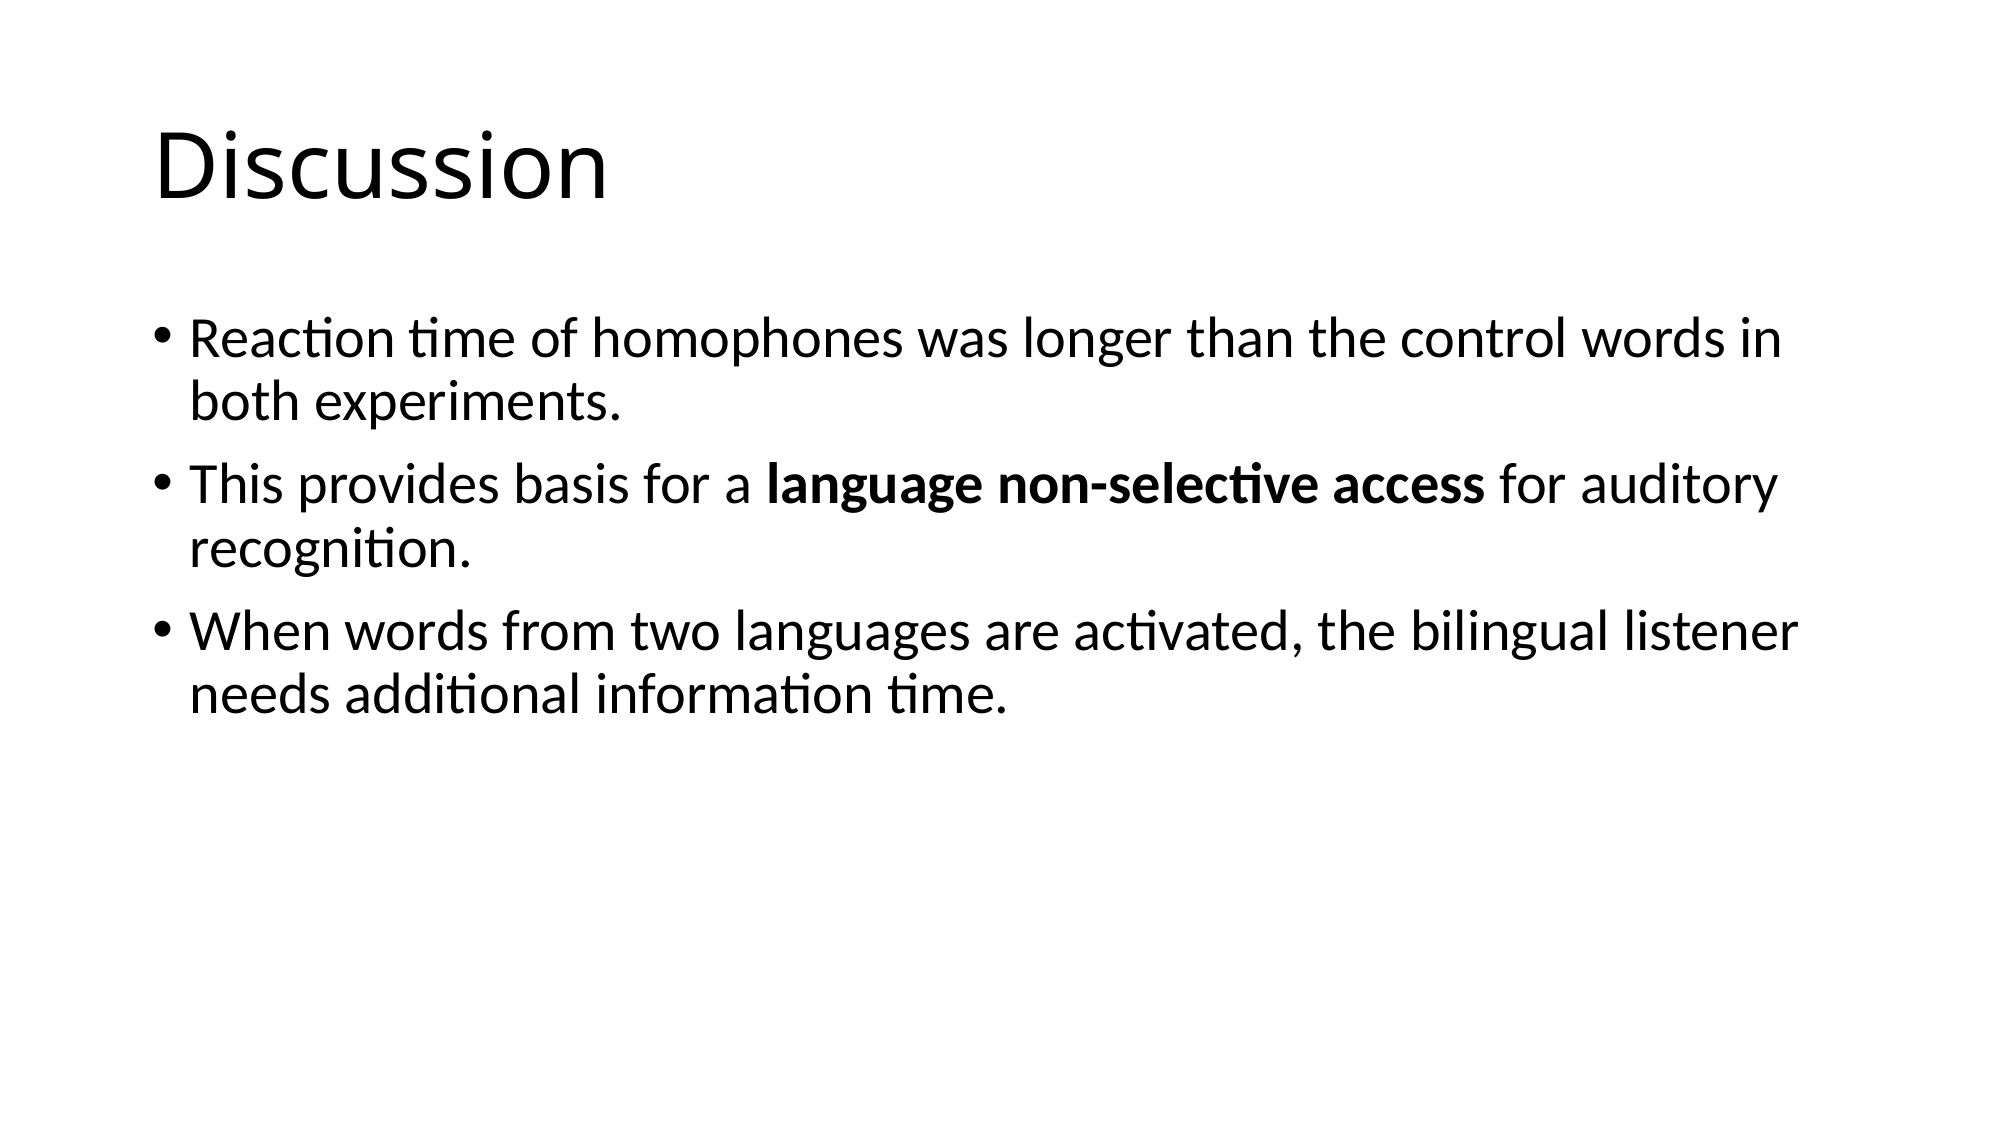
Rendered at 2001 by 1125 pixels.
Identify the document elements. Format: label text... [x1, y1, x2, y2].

title Discussion [137, 59, 1863, 278]
list Reaction time of homophones was longer than the control words in both experiments. This provides basis for a language non-selective access for auditory recognition. When words from two languages are activated, the bilingual listener needs additional information time. [137, 299, 1863, 1014]
